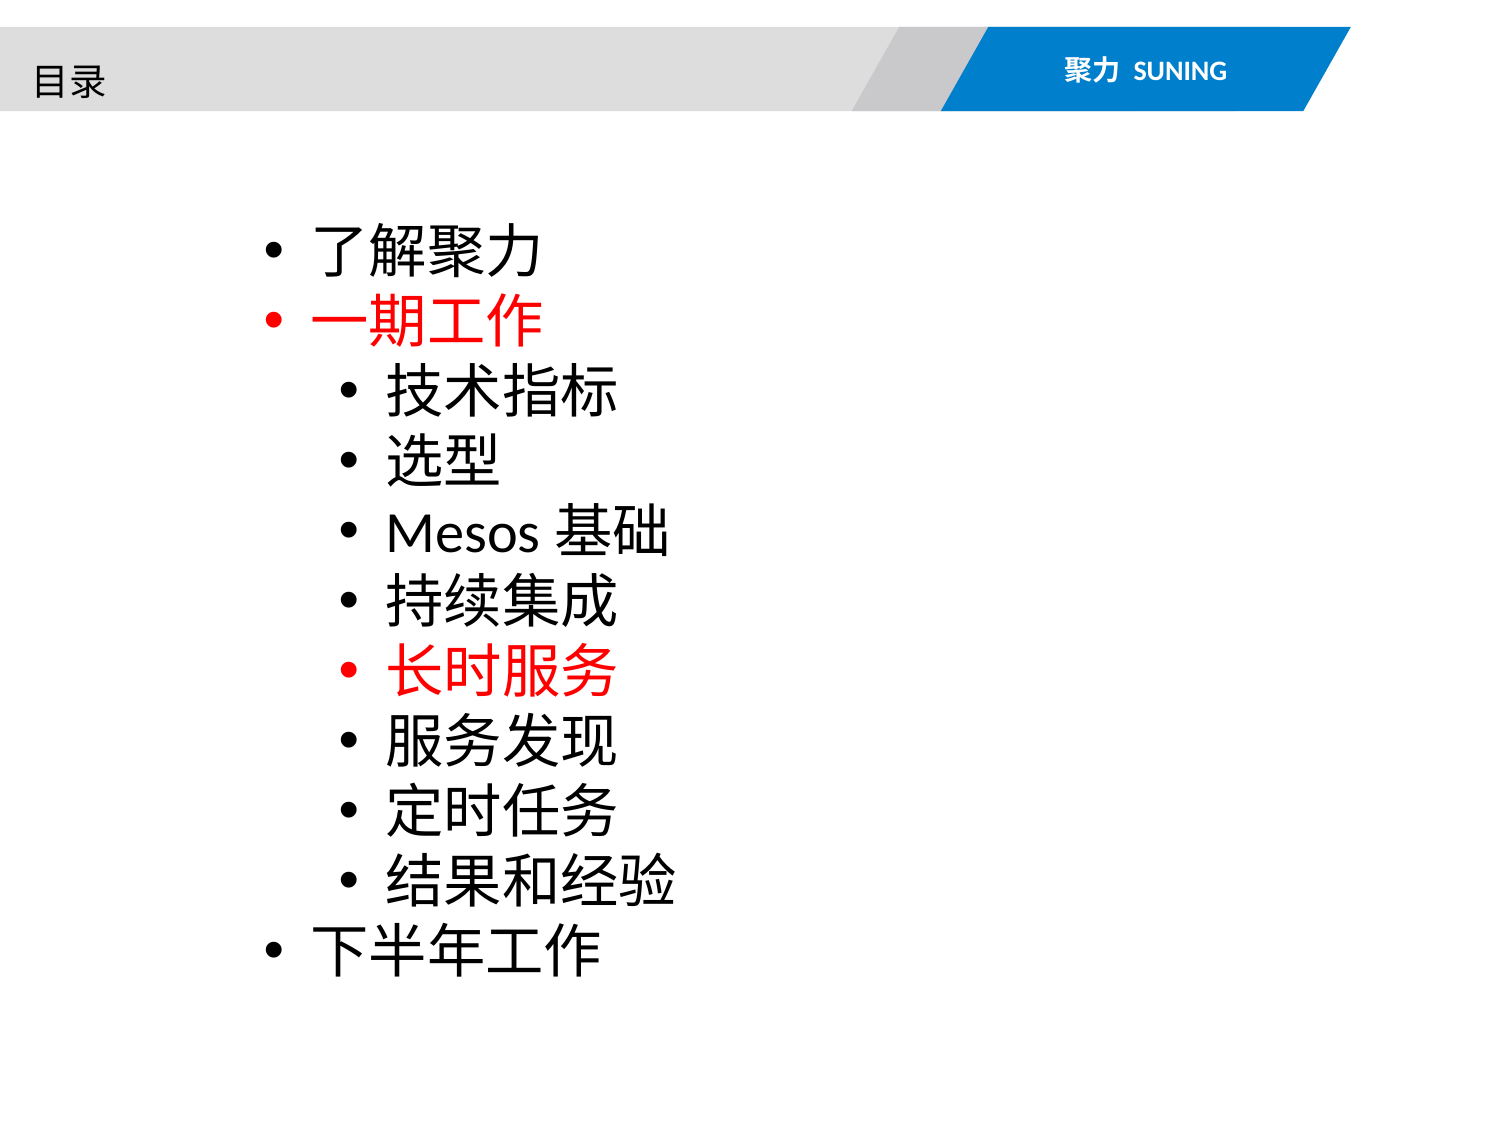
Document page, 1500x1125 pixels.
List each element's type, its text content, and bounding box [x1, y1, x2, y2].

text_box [0, 26, 1351, 112]
text_box 了解聚力 一期工作 技术指标 选型 Mesos基础 持续集成 长时服务 服务发现 定时任务 结果和经验 下半年工作 [248, 207, 1219, 992]
